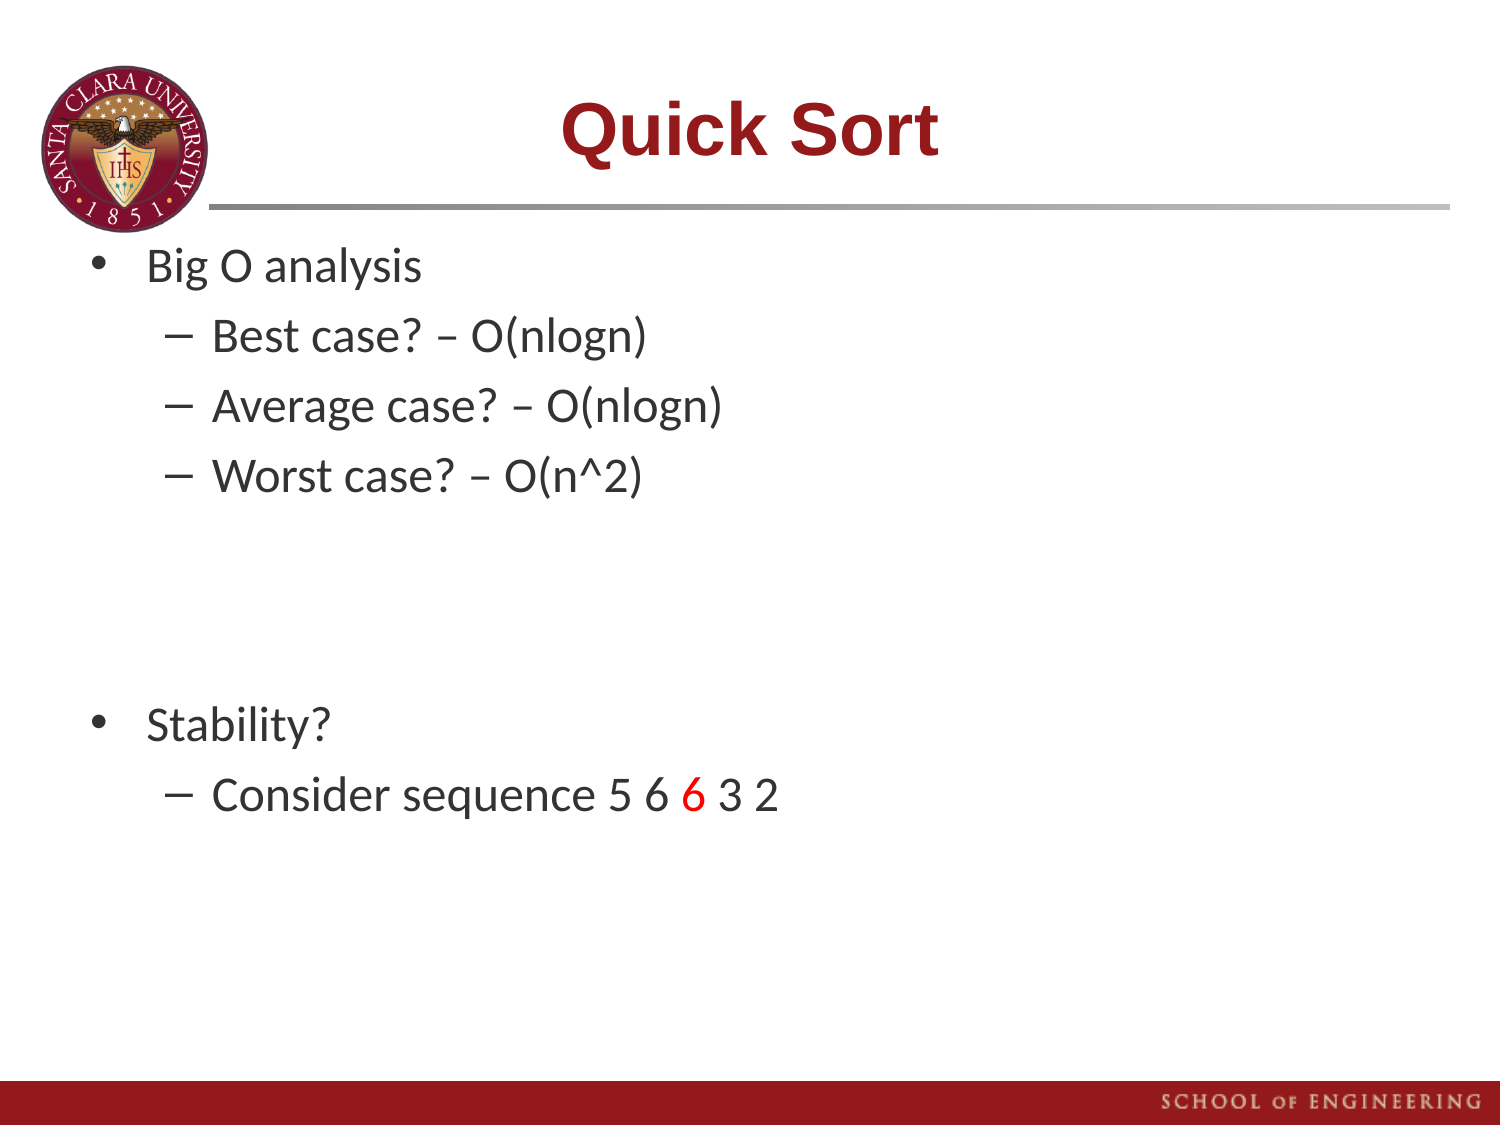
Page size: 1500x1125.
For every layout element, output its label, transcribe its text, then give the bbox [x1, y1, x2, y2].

picture [37, 63, 209, 235]
title Quick Sort [75, 45, 1425, 205]
picture [1149, 1091, 1489, 1115]
list Big O analysis Best case? – O(nlogn) Average case? – O(nlogn) Worst case? – O(n^2) Stability? Consider sequence 5 6 6 3 2 [75, 224, 1425, 1075]
